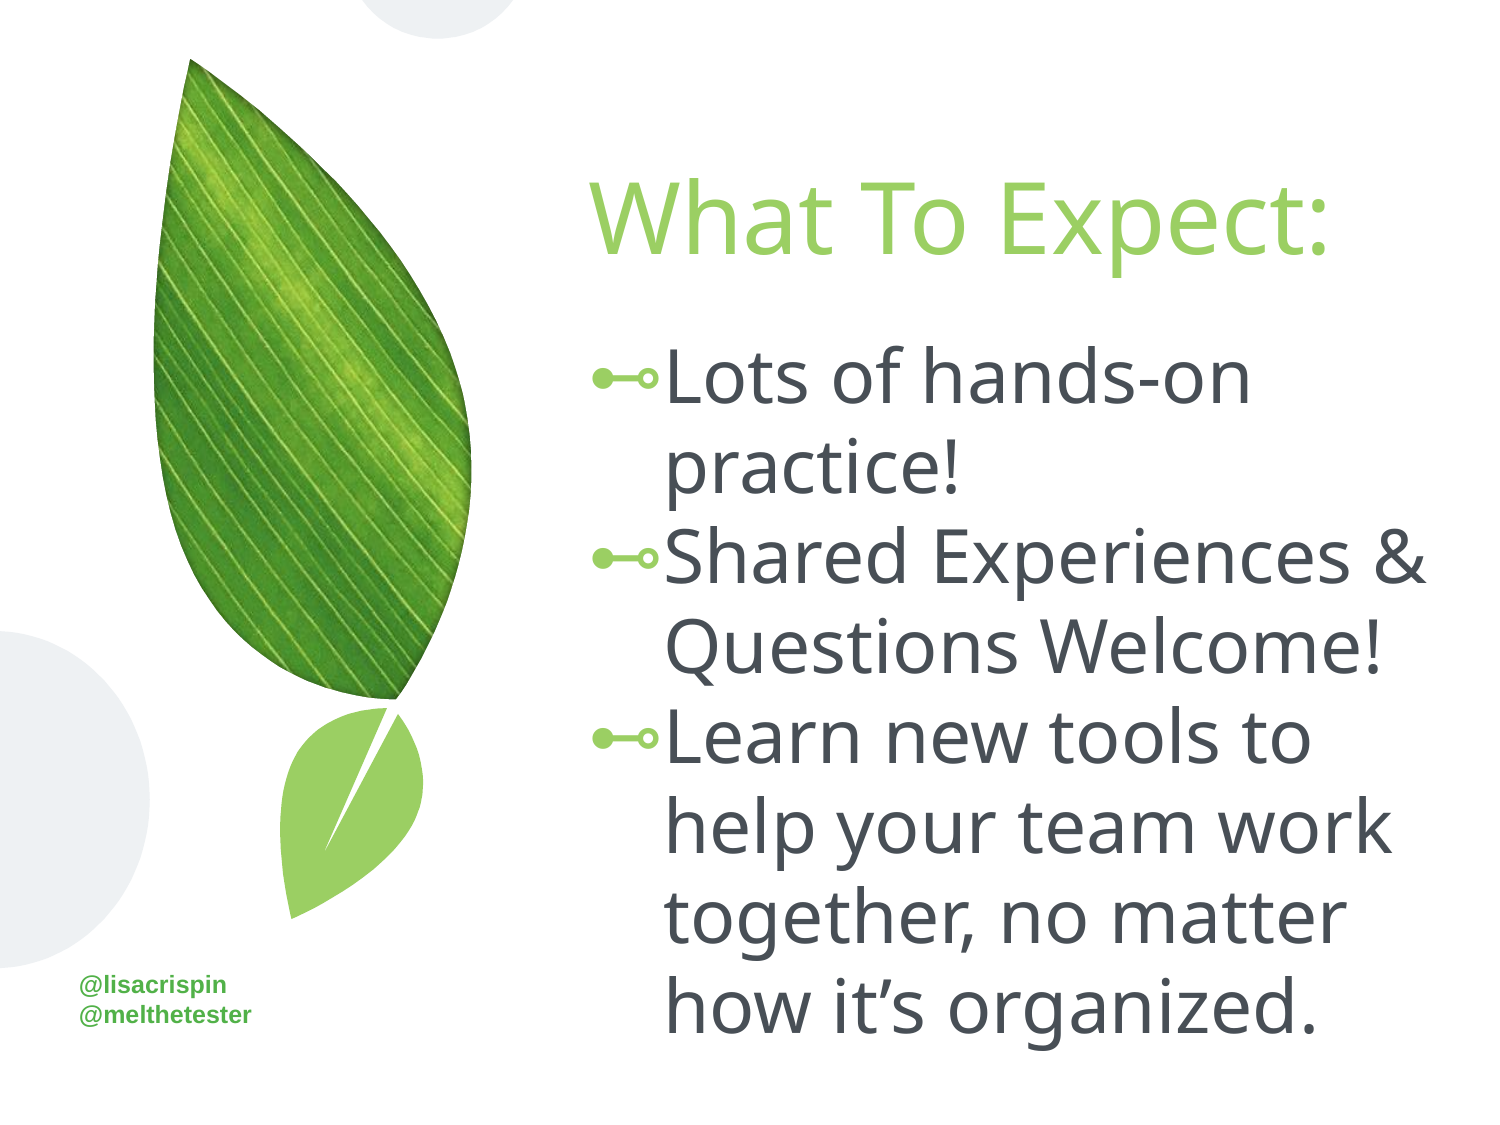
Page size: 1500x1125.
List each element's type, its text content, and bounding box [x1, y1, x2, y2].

picture [154, 60, 471, 699]
list Lots of hands-on practice! Shared Experiences & Questions Welcome! Learn new tools to help your team work together, no matter how it’s organized. [573, 313, 1446, 912]
title What To Expect: [573, 138, 1500, 290]
